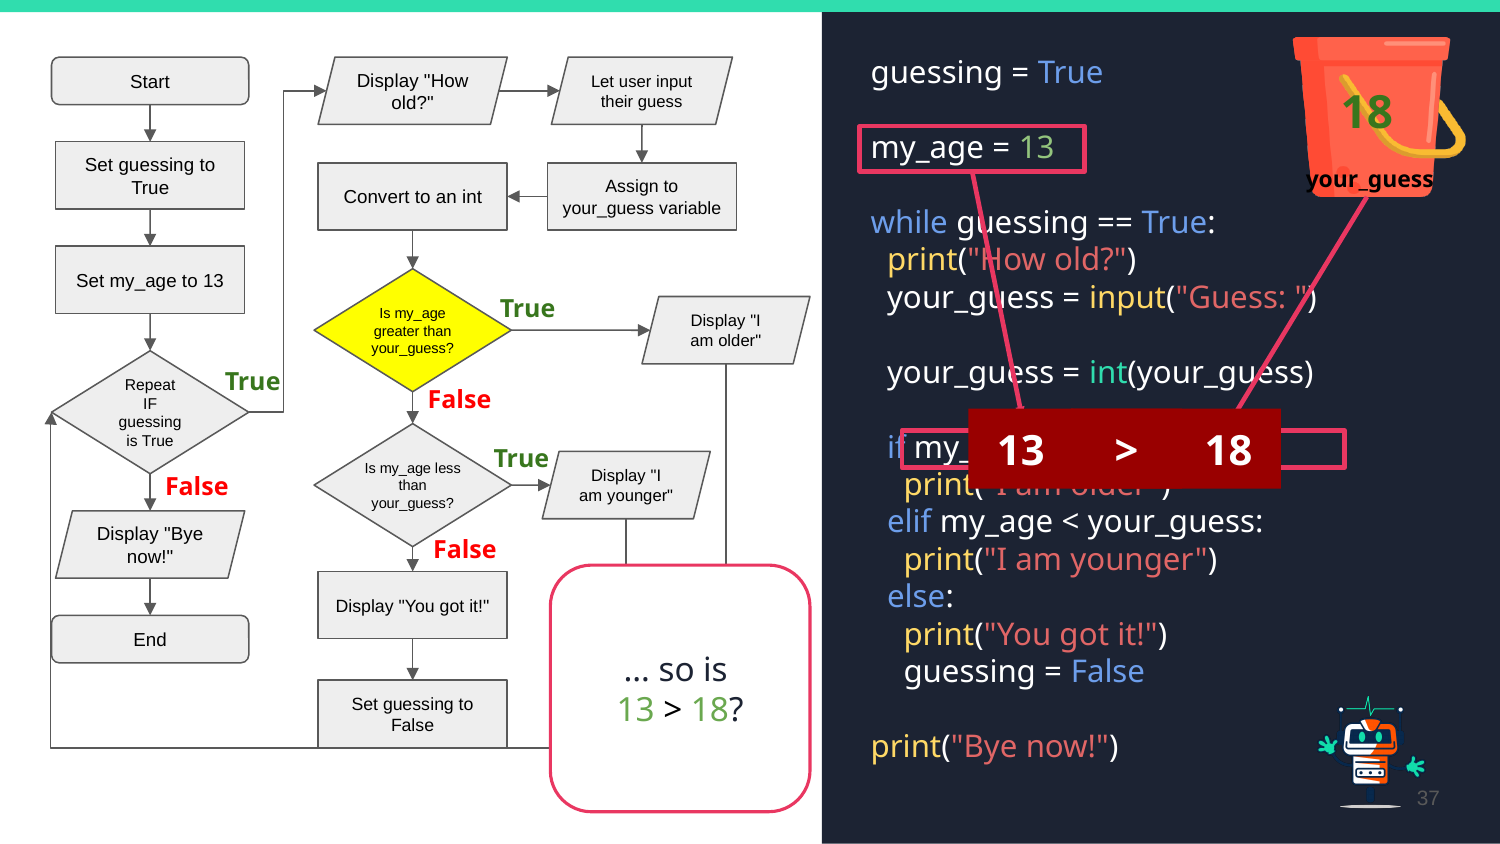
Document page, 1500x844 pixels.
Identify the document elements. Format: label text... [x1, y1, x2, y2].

slide_number 37 [1364, 764, 1455, 830]
text_box … so is 13 > 18? [550, 754, 811, 812]
text_box > [1070, 408, 1183, 489]
text_box [859, 126, 1085, 172]
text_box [1231, 196, 1368, 420]
text_box guessing = True my_age = 13 while guessing == True: print("How old?") your_guess = input("Guess: ") your_guess = int(your_guess) if my_age > your_guess: print("I am older") elif my_age < your_guess: print("I am younger") else: print("You got it!") guessing = False print("Bye now!") [855, 37, 1470, 765]
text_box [1263, 37, 1471, 197]
text_box 13 [968, 408, 1070, 489]
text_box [51, 56, 811, 748]
text_box [902, 430, 968, 468]
text_box 18 [1183, 408, 1281, 489]
text_box [1281, 430, 1345, 468]
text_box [971, 171, 1023, 417]
picture [1309, 687, 1435, 812]
text_box [821, 12, 1500, 844]
